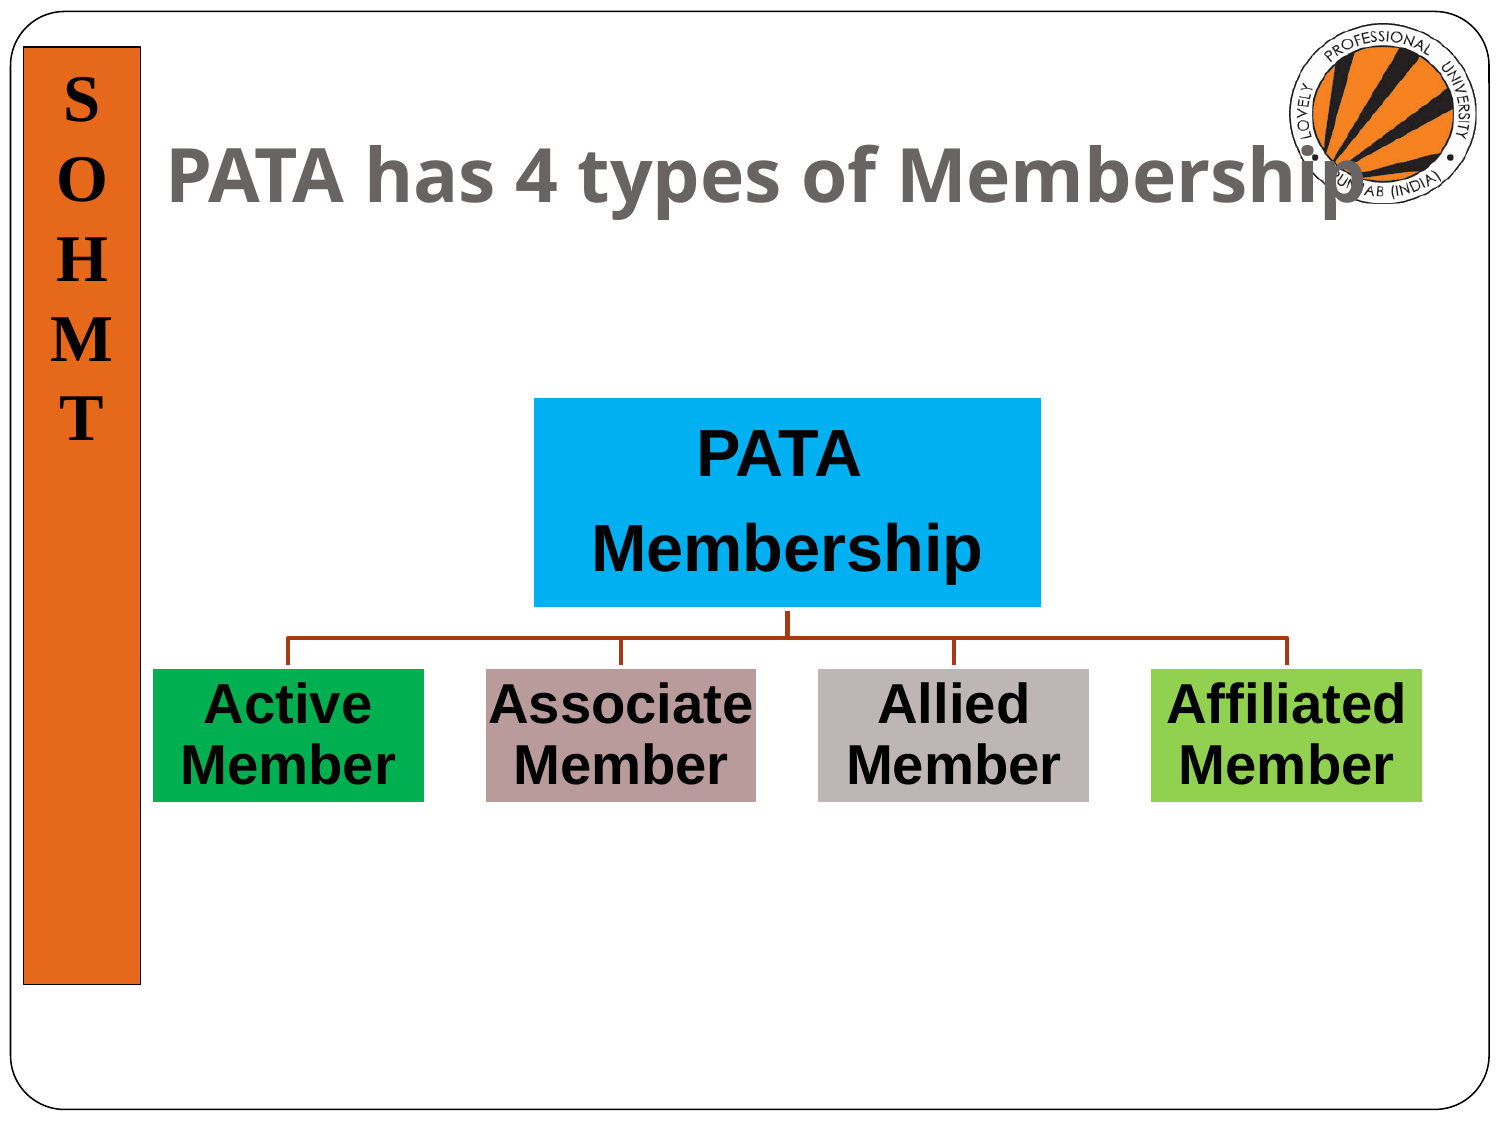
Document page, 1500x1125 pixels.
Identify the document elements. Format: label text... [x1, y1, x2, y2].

title PATA has 4 types of Membership [150, 45, 1425, 233]
picture [1289, 23, 1477, 204]
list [149, 318, 1426, 882]
